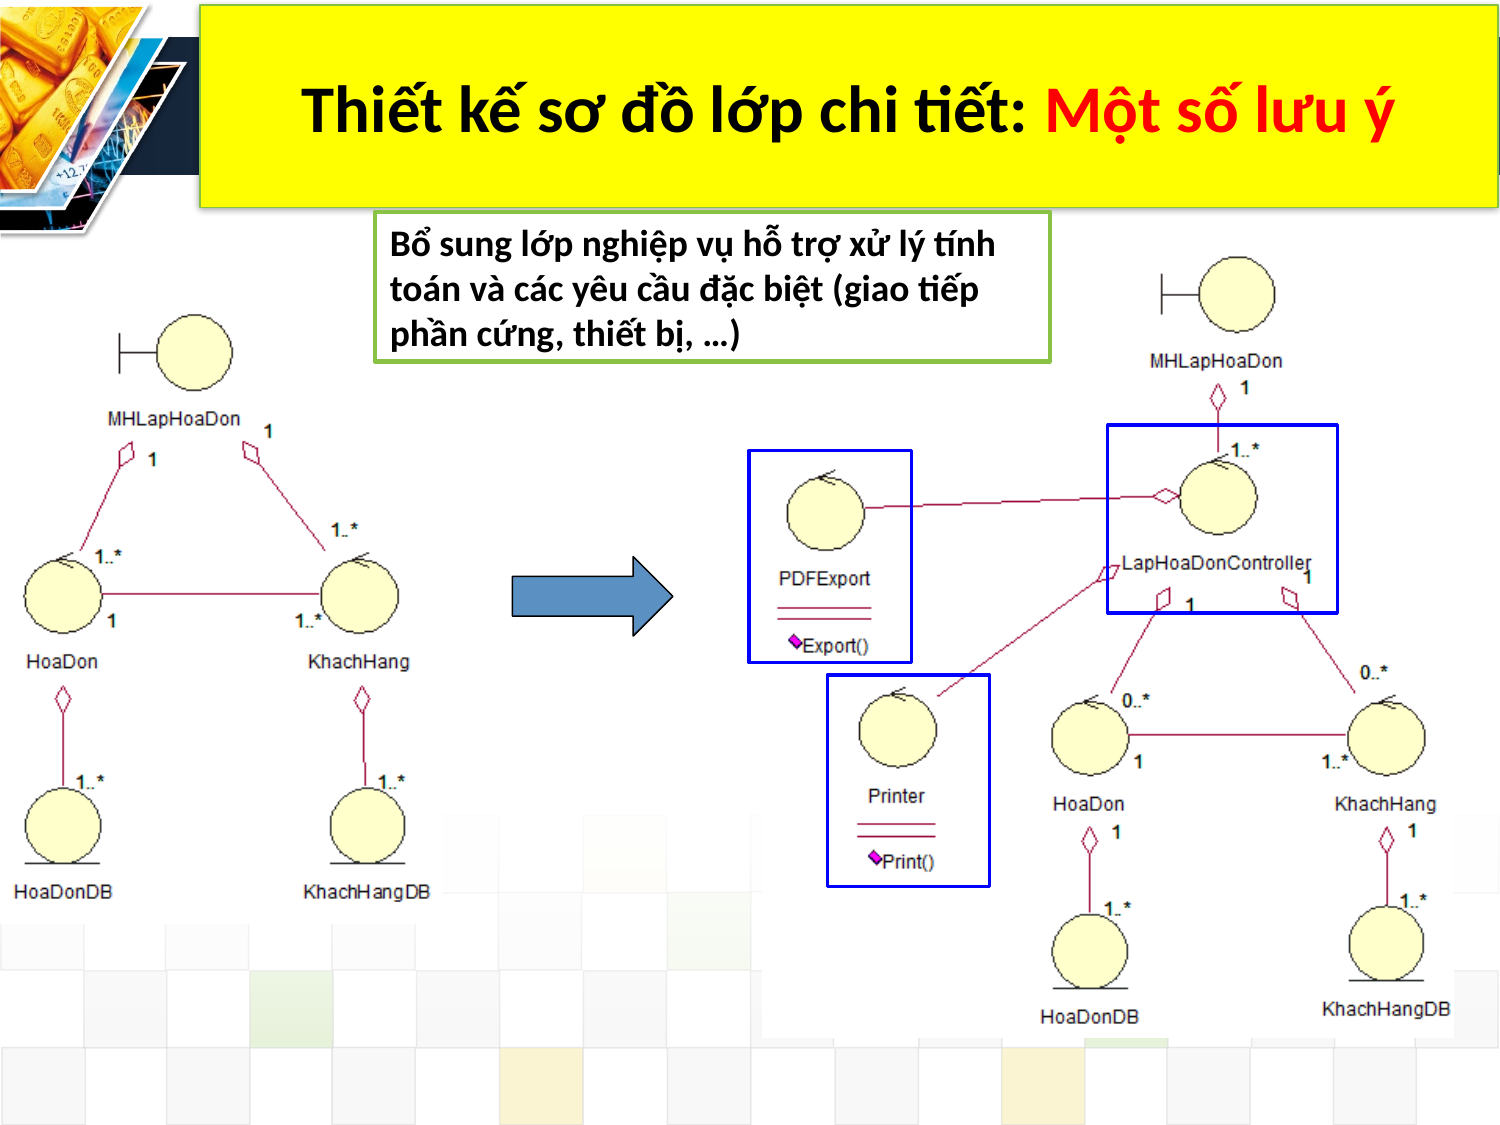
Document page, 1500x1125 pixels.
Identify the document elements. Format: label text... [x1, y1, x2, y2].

picture [762, 249, 1454, 1038]
text_box Bổ sung lớp nghiệp vụ hỗ trợ xử lý tính toán và các yêu cầu đặc biệt (giao tiếp phần cứng, thiết bị, …) [373, 210, 1052, 364]
text_box [748, 450, 757, 663]
title Thiết kế sơ đồ lớp chi tiết: Một số lưu ý [199, 4, 1499, 208]
picture [0, 302, 443, 924]
text_box [512, 556, 673, 637]
picture [0, 0, 190, 243]
